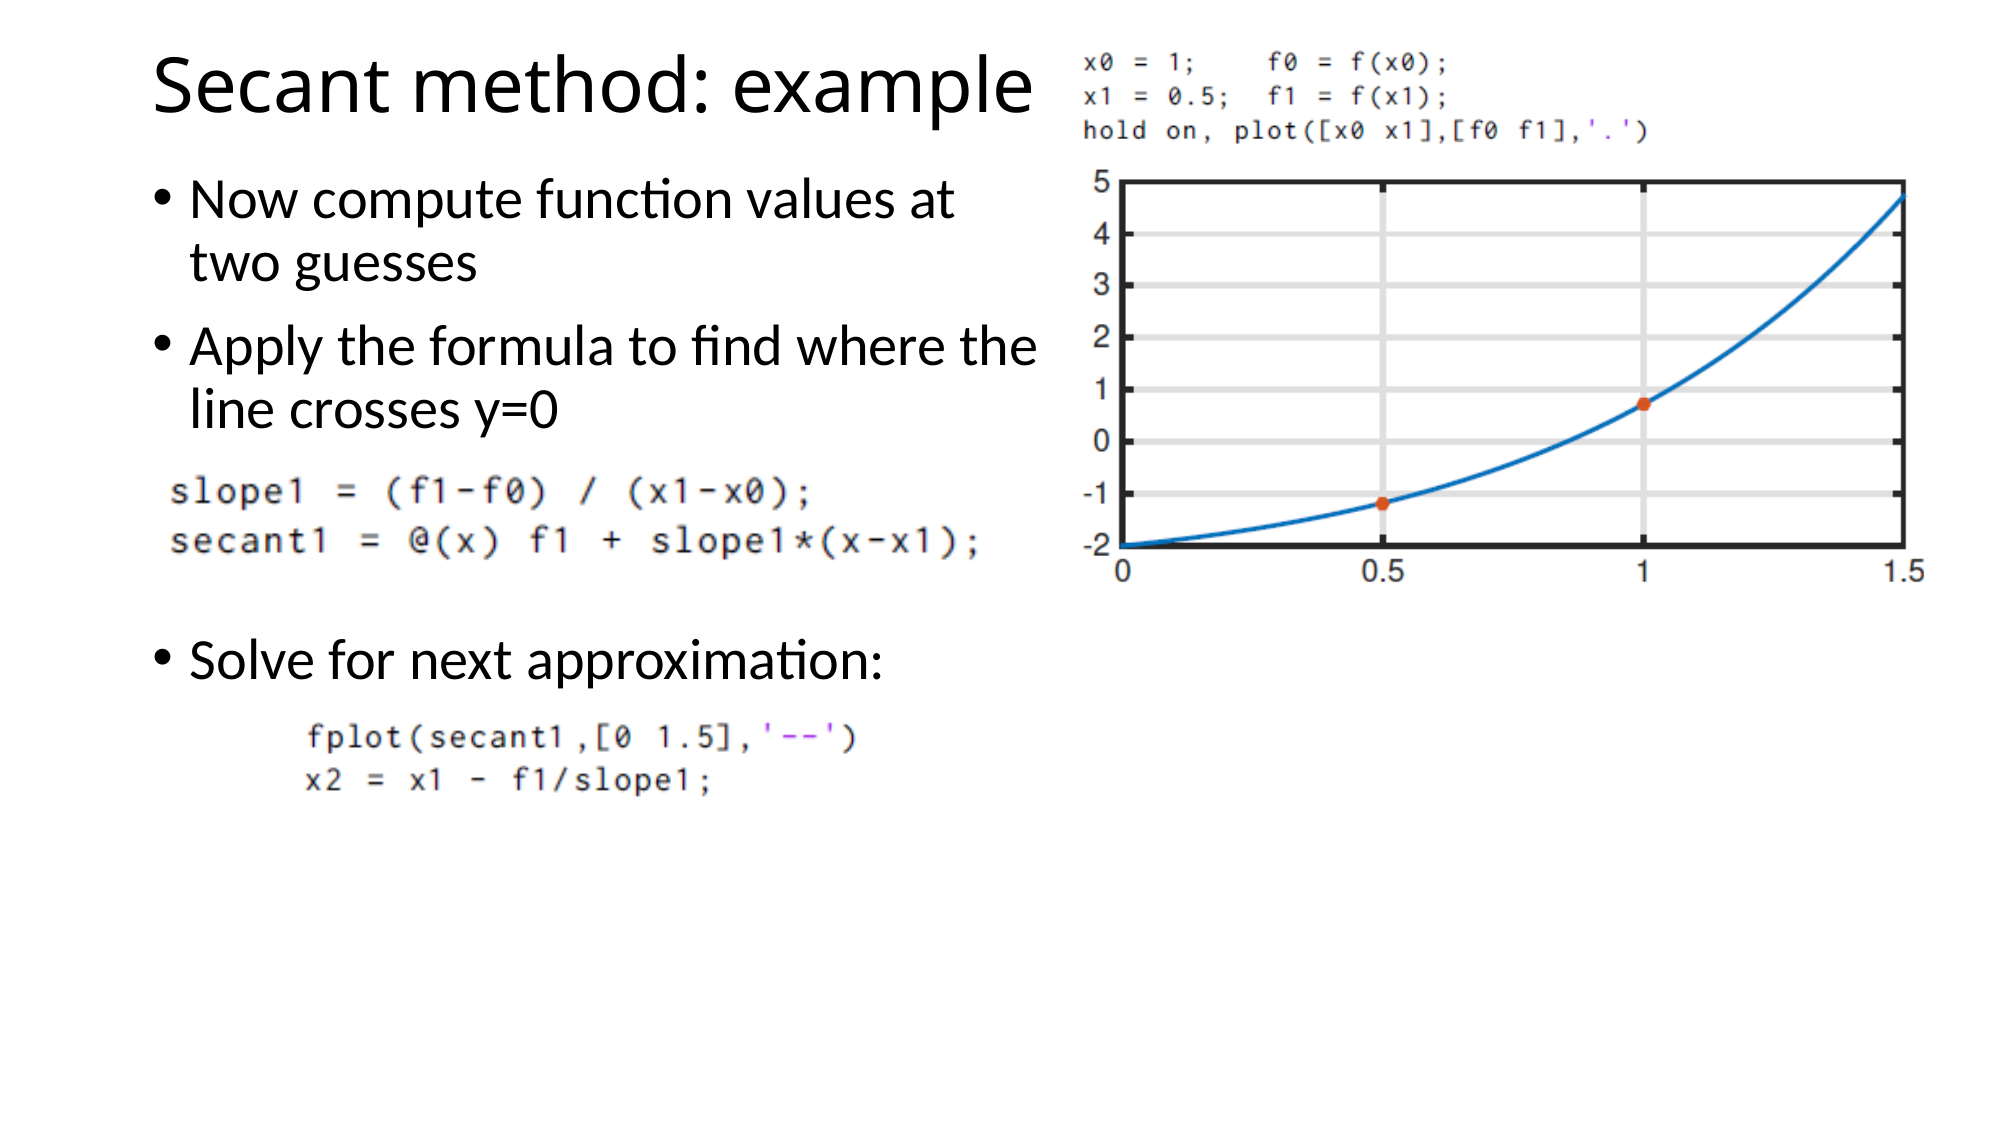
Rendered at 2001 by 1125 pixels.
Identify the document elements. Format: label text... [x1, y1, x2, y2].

picture [1064, 38, 1942, 600]
picture [291, 709, 866, 807]
title Secant method: example [137, 38, 1064, 137]
picture [156, 466, 987, 579]
list Now compute function values at two guesses Apply the formula to find where the line crosses y=0 Solve for next approximation: [137, 160, 1064, 1076]
